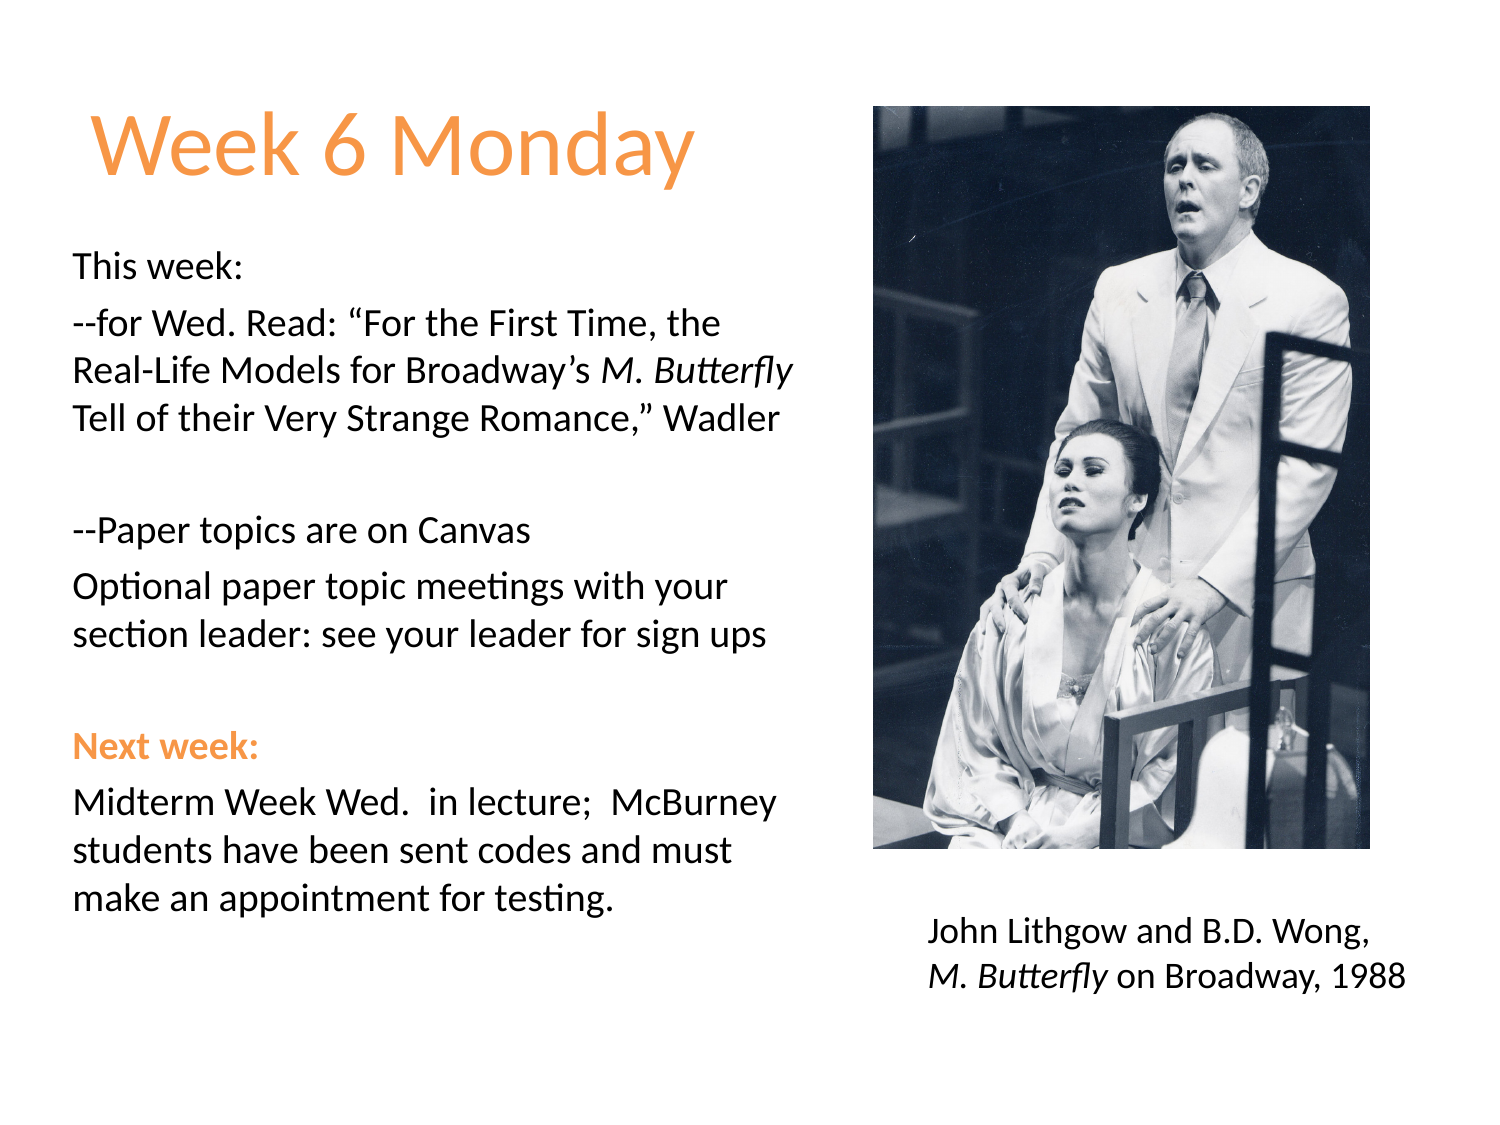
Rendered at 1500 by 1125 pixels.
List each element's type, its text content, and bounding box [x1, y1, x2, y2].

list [872, 105, 1371, 849]
title Week 6 Monday [75, 45, 1425, 233]
list This week: --for Wed. Read: “For the First Time, the Real-Life Models for Broadway’s M. Butterfly Tell of their Very Strange Romance,” Wadler --Paper topics are on Canvas Optional paper topic meetings with your section leader: see your leader for sign ups Next week: Midterm Week Wed. in lecture; McBurney students have been sent codes and must make an appointment for testing. [57, 232, 819, 1061]
text_box John Lithgow and B.D. Wong, M. Butterfly on Broadway, 1988 [912, 898, 1422, 1004]
